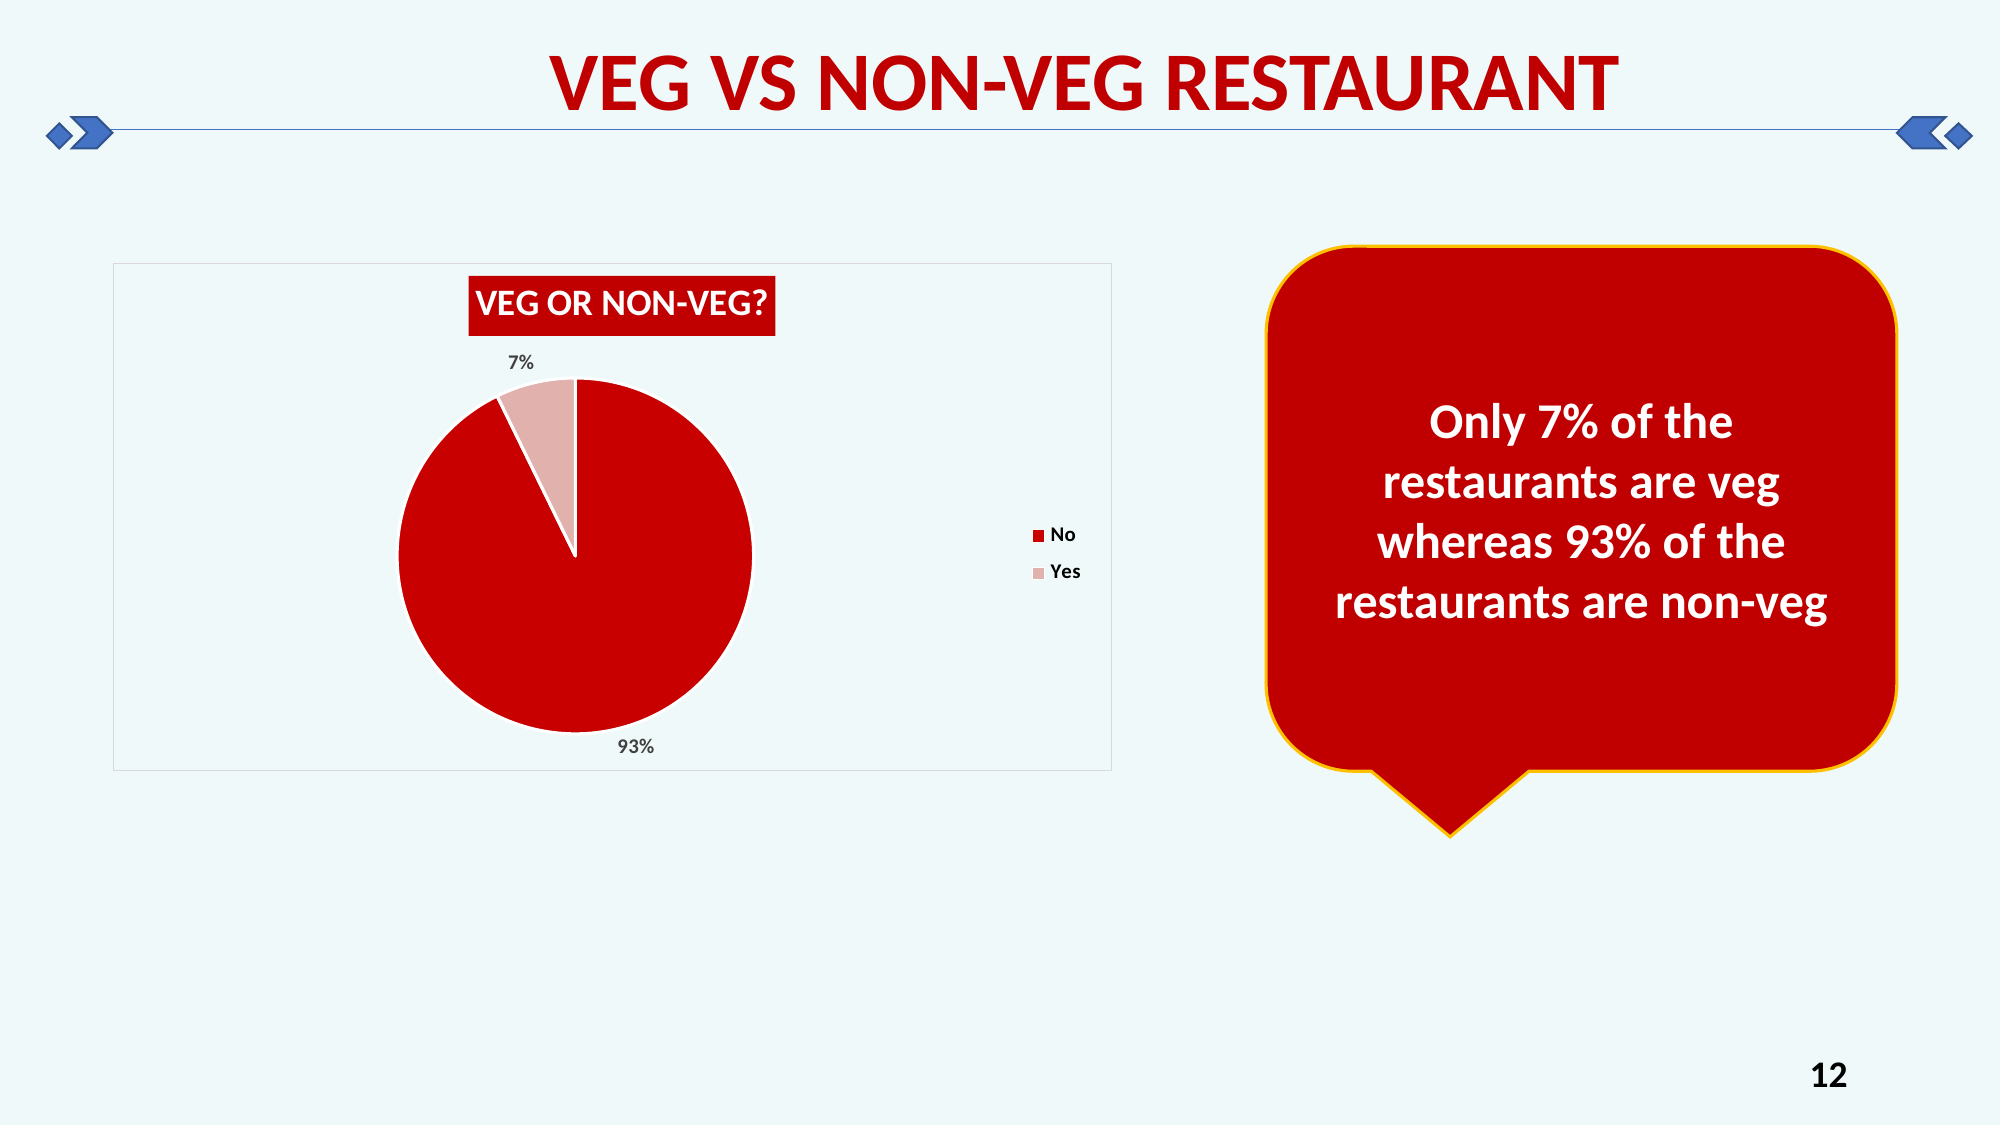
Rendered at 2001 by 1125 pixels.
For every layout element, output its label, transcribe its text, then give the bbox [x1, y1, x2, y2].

slide_number 12 [1412, 1042, 1863, 1103]
text_box VEG VS NON-VEG RESTAURANT [488, 130, 1683, 135]
text_box [45, 121, 74, 150]
text_box [1943, 122, 1974, 150]
text_box [69, 116, 114, 150]
chart [112, 262, 1113, 772]
text_box [1895, 116, 1948, 150]
text_box Only 7% of the restaurants are veg whereas 93% of the restaurants are non-veg [1265, 245, 1898, 839]
text_box VEG VS NON-VEG RESTAURANT [488, 19, 1683, 129]
